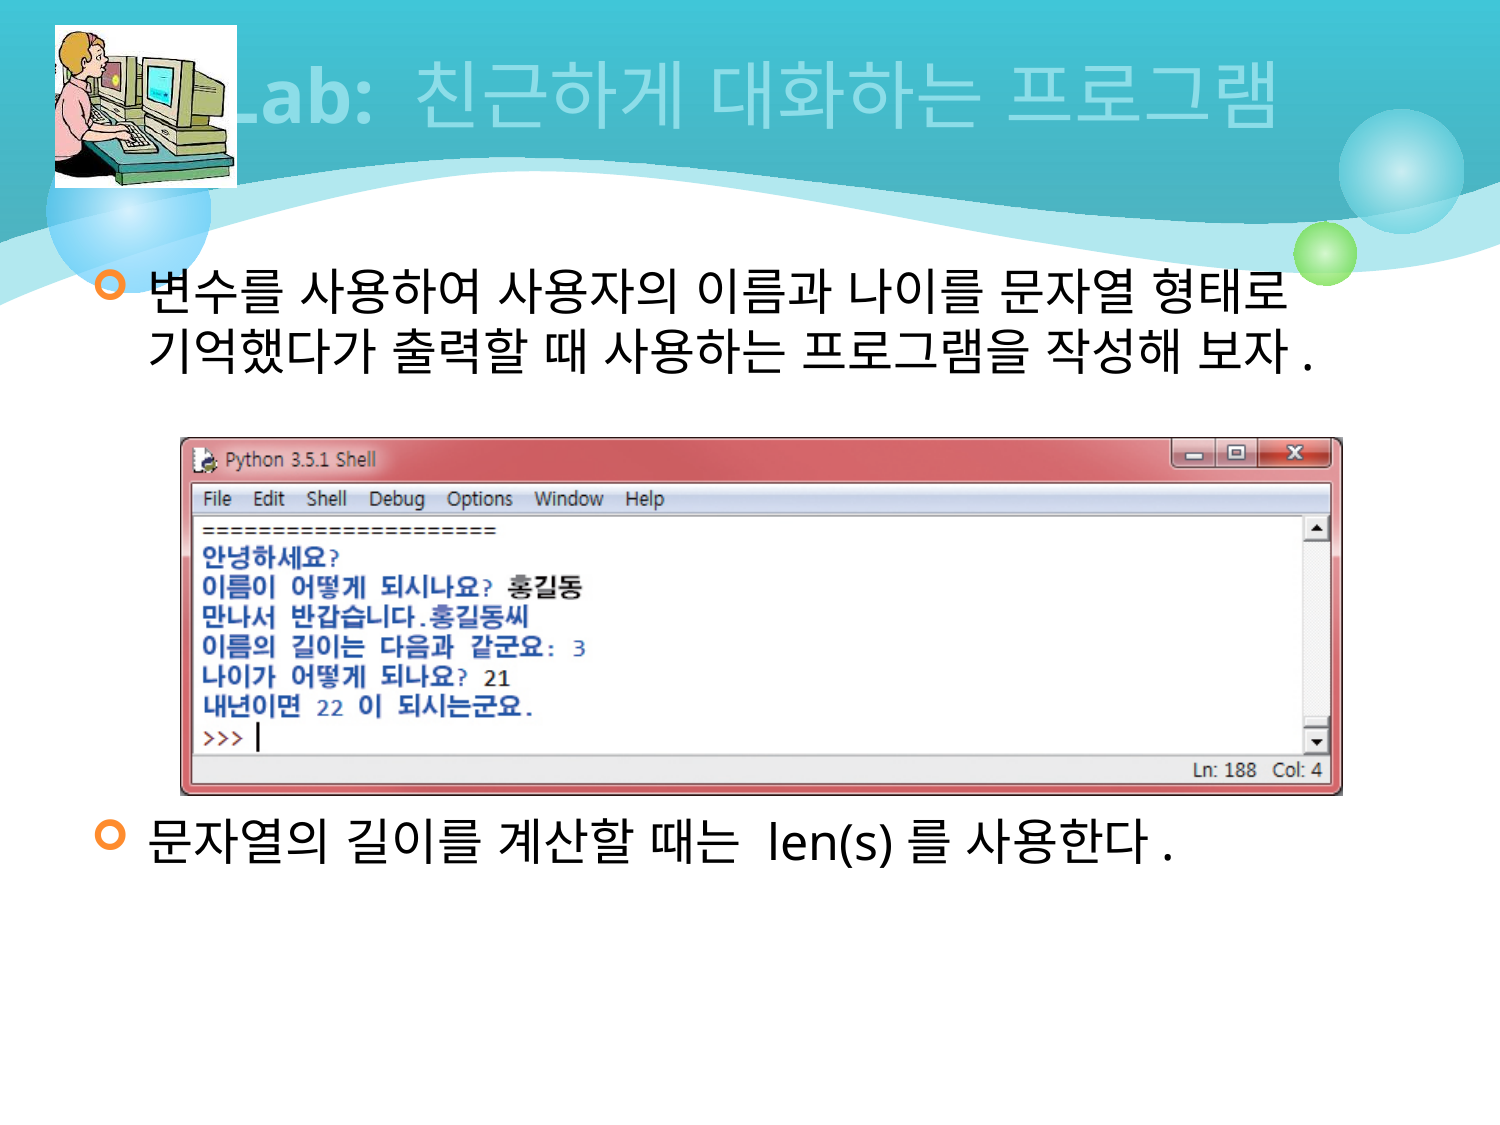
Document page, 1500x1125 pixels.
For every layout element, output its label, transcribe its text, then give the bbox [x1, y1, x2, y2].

title Lab: 친근하게 대화하는 프로그램 [75, 0, 1425, 188]
picture [54, 24, 238, 188]
list 변수를 사용하여 사용자의 이름과 나이를 문자열 형태로 기억했다가 출력할 때 사용하는 프로그램을 작성해 보자. 문자열의 길이를 계산할 때는 len(s)를 사용한다. [76, 252, 1427, 996]
picture [179, 436, 1343, 796]
